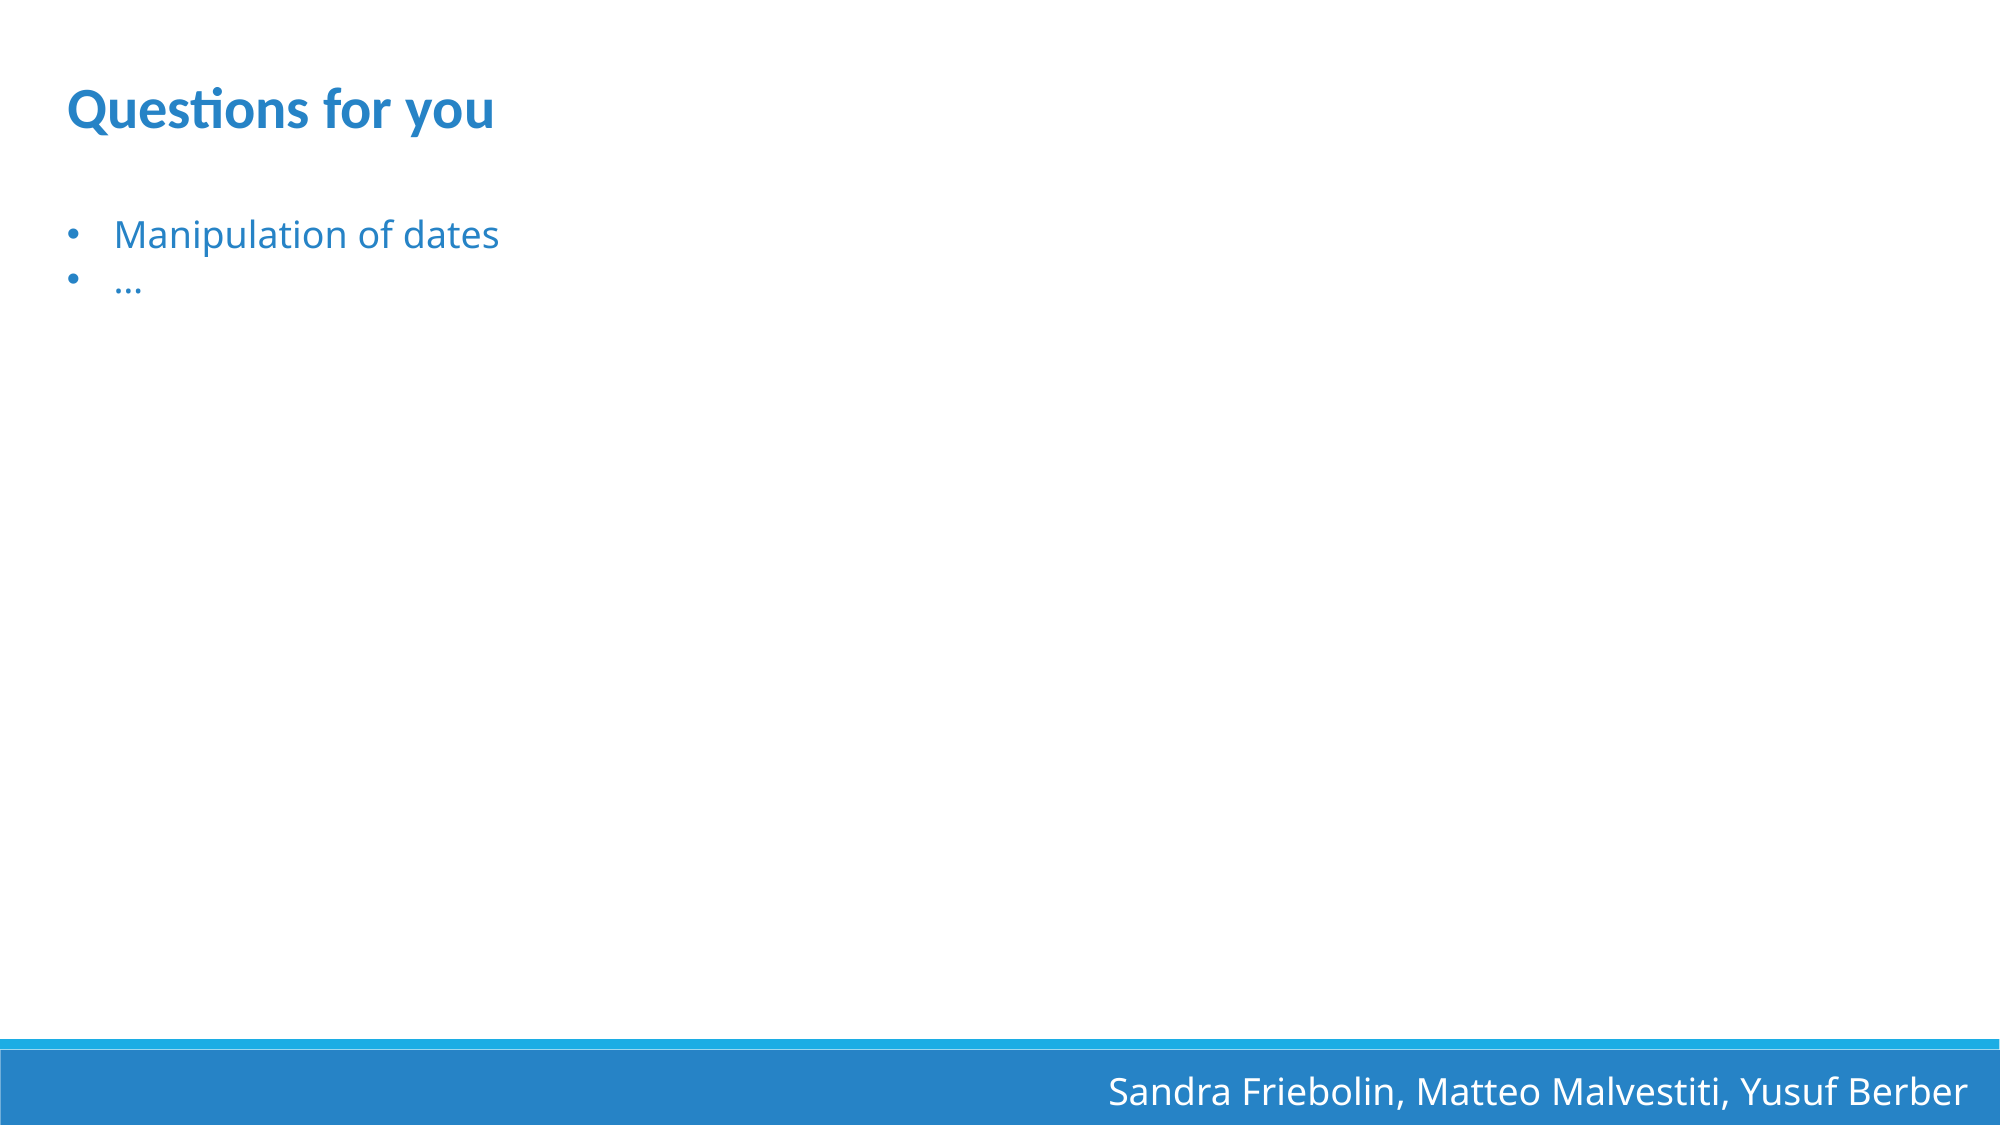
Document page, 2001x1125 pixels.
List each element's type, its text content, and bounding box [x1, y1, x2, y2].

text_box Questions for you [52, 62, 1579, 148]
text_box Sandra Friebolin, Matteo Malvestiti, Yusuf Berber [1054, 1060, 1984, 1121]
text_box Manipulation of dates … [52, 203, 1081, 308]
